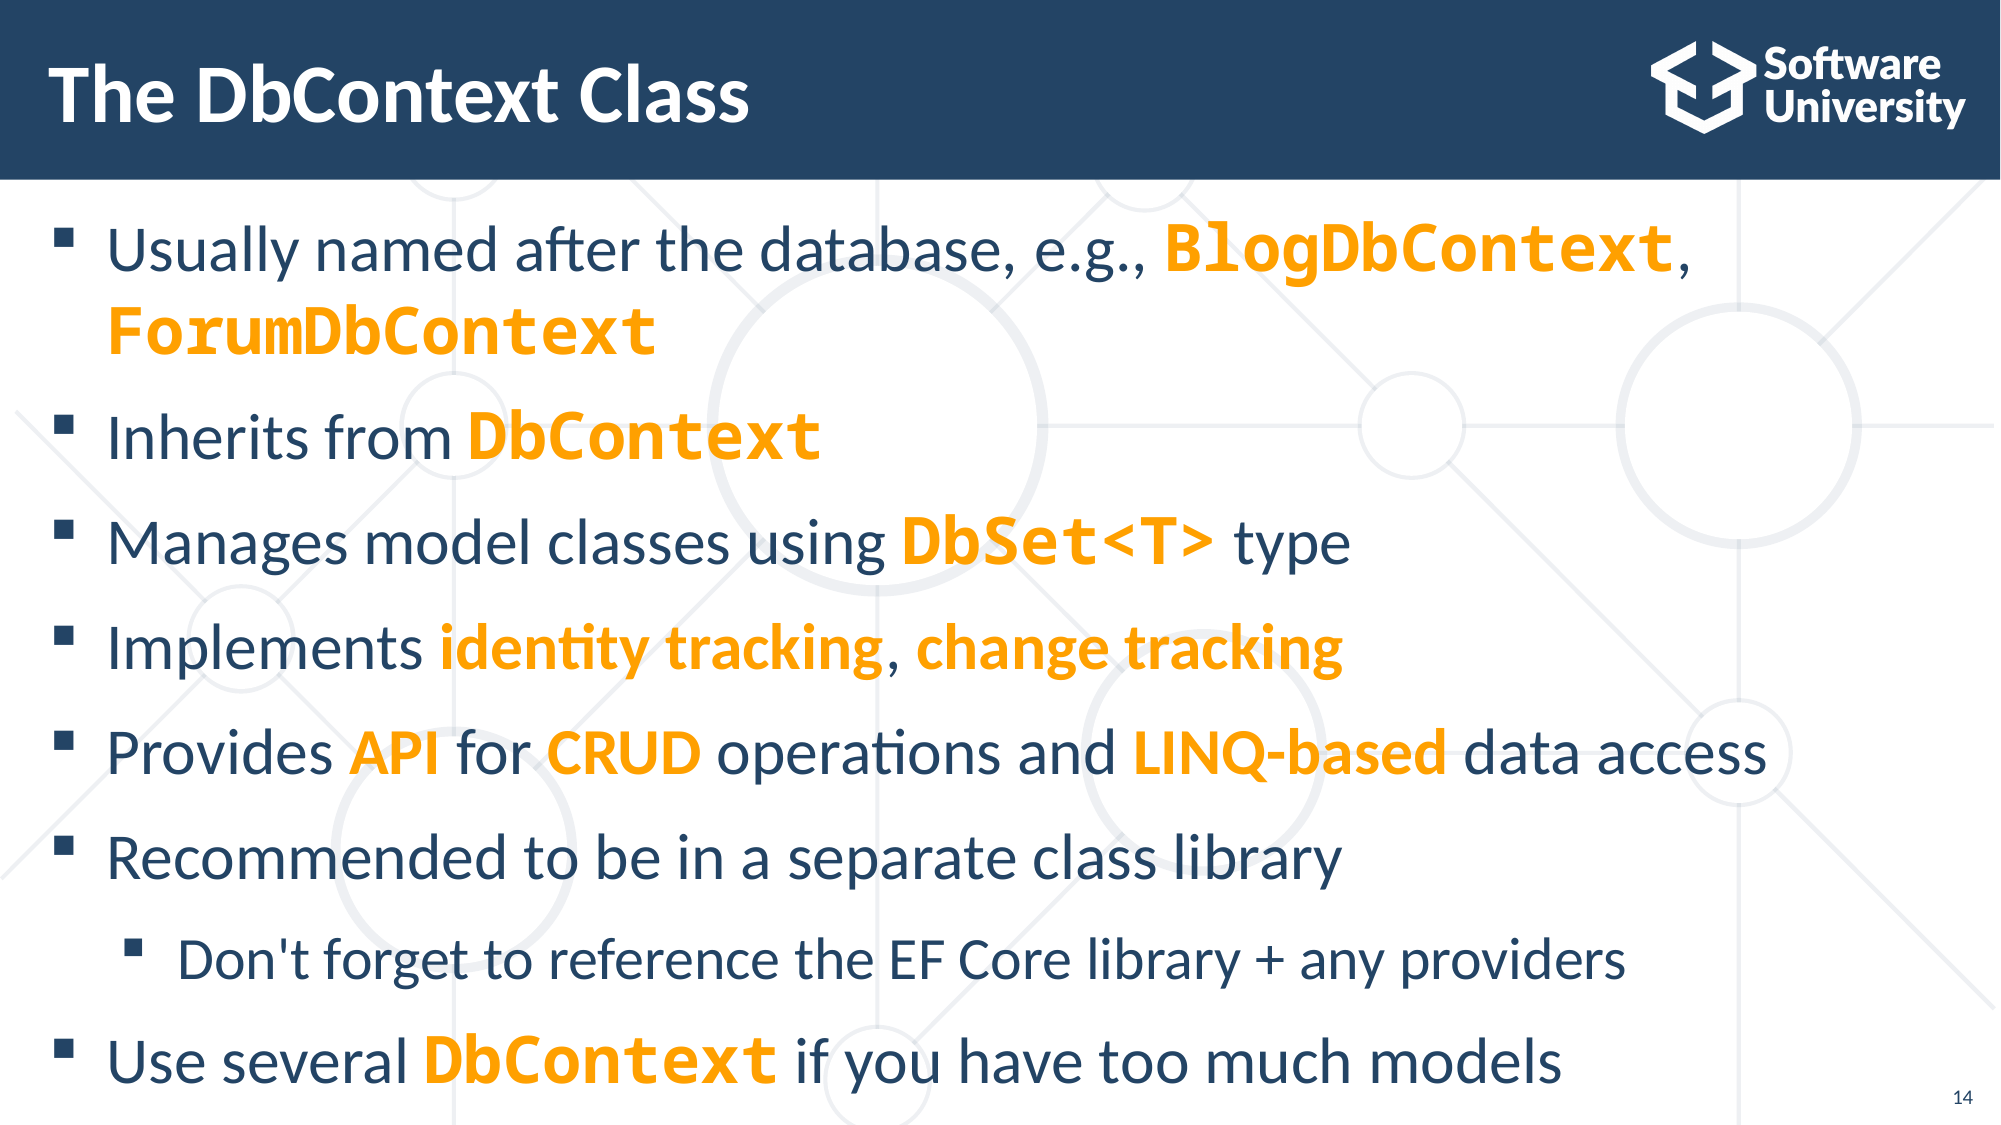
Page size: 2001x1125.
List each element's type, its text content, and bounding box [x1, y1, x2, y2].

list Usually named after the database, e.g., BlogDbContext, ForumDbContext Inherits from DbContext Manages model classes using DbSet<T> type Implements identity tracking, change tracking Provides API for CRUD operations and LINQ-based data access Recommended to be in a separate class library Don't forget to reference the EF Core library + any providers Use several DbContext if you have too much models [31, 196, 1970, 1104]
picture [1651, 41, 1966, 134]
slide_number 14 [1927, 1067, 1989, 1117]
title The DbContext Class [31, 16, 1625, 162]
